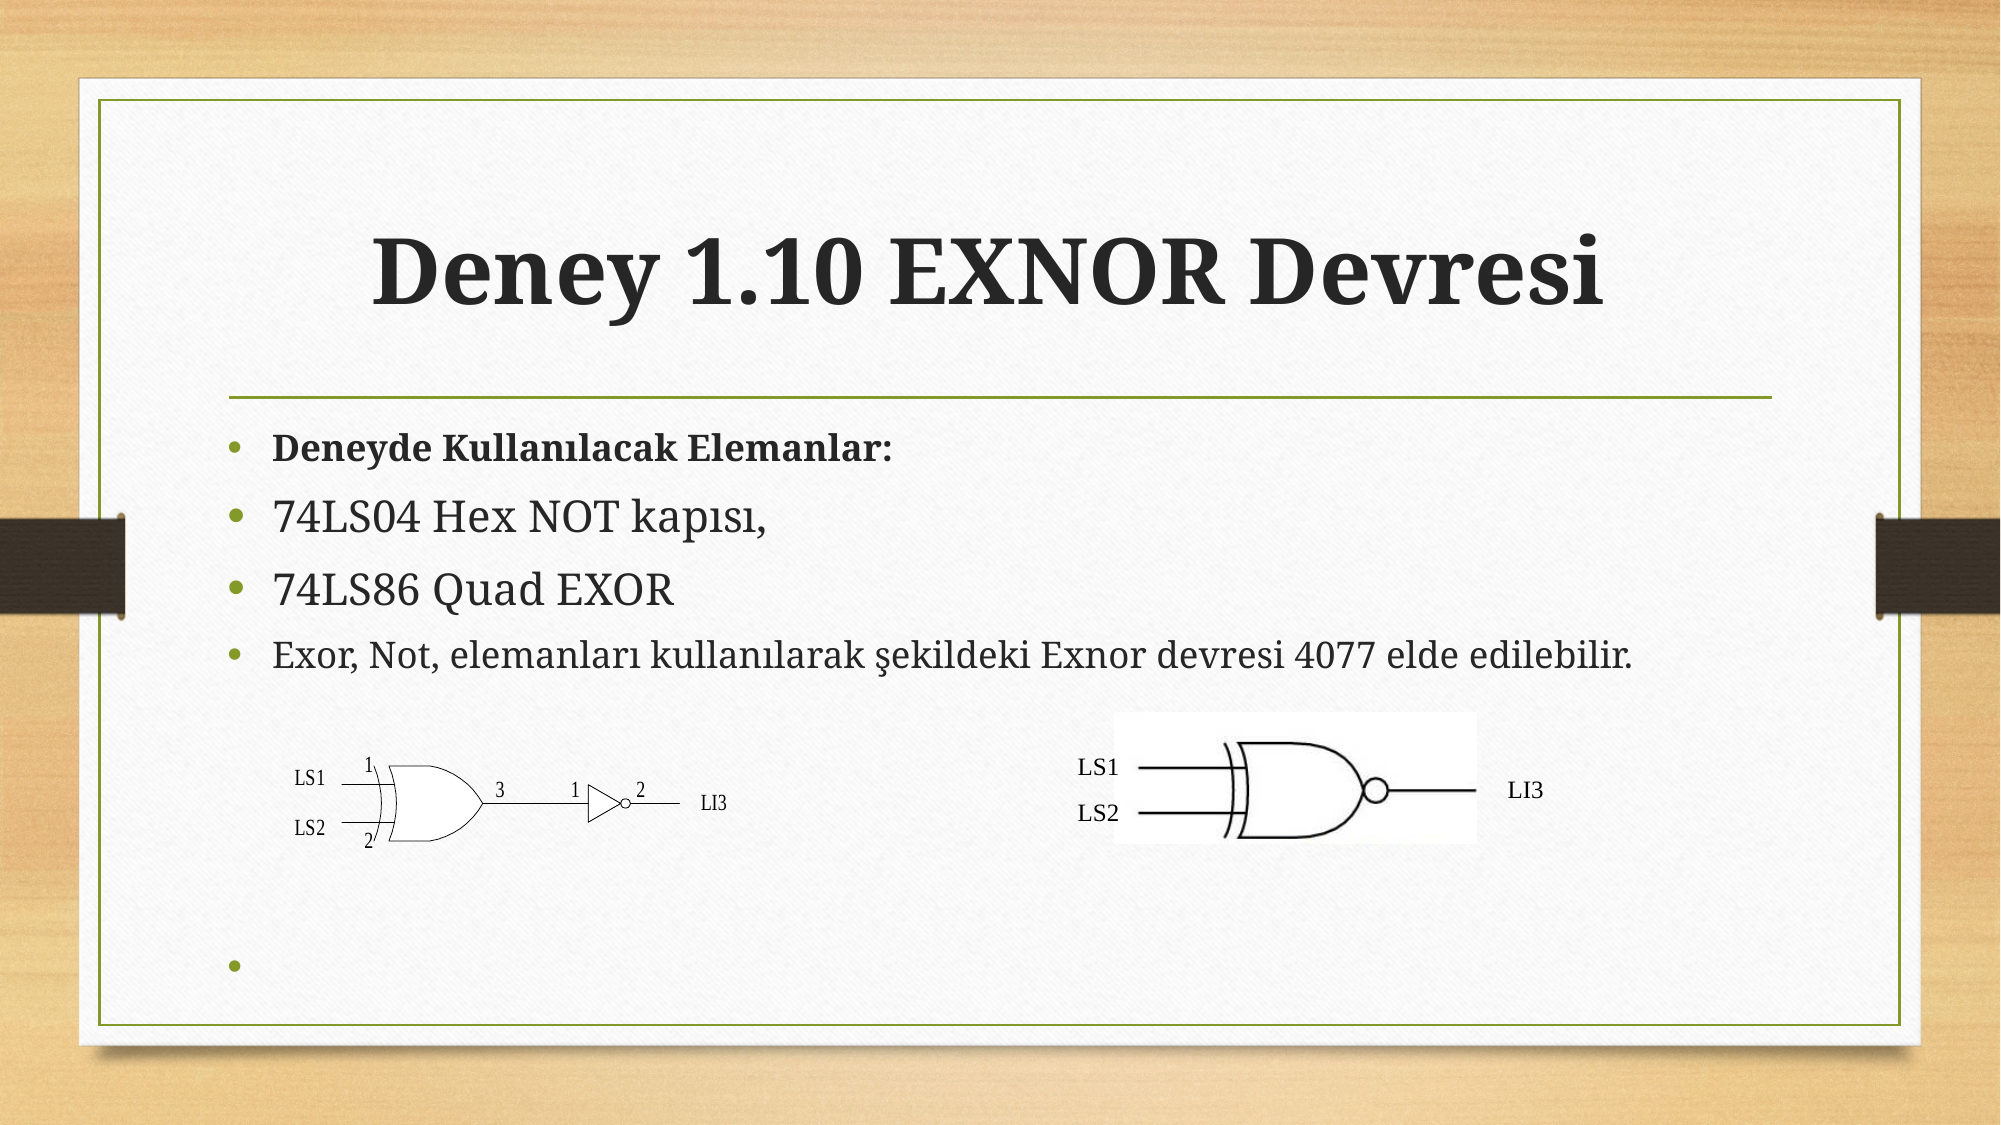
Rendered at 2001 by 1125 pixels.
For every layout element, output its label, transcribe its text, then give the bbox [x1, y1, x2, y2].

picture [0, 0, 2001, 1125]
text_box LI3 [1492, 766, 1559, 811]
text_box LS1 [1062, 743, 1113, 788]
title Deney 1.10 EXNOR Devresi [212, 161, 1788, 375]
list Deneyde Kullanılacak Elemanlar: 74LS04 Hex NOT kapısı, 74LS86 Quad EXOR Exor, Not, elemanları kullanılarak şekildeki Exnor devresi 4077 elde edilebilir. [212, 417, 1788, 1000]
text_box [280, 743, 751, 861]
text_box LS2 [1062, 788, 1113, 834]
